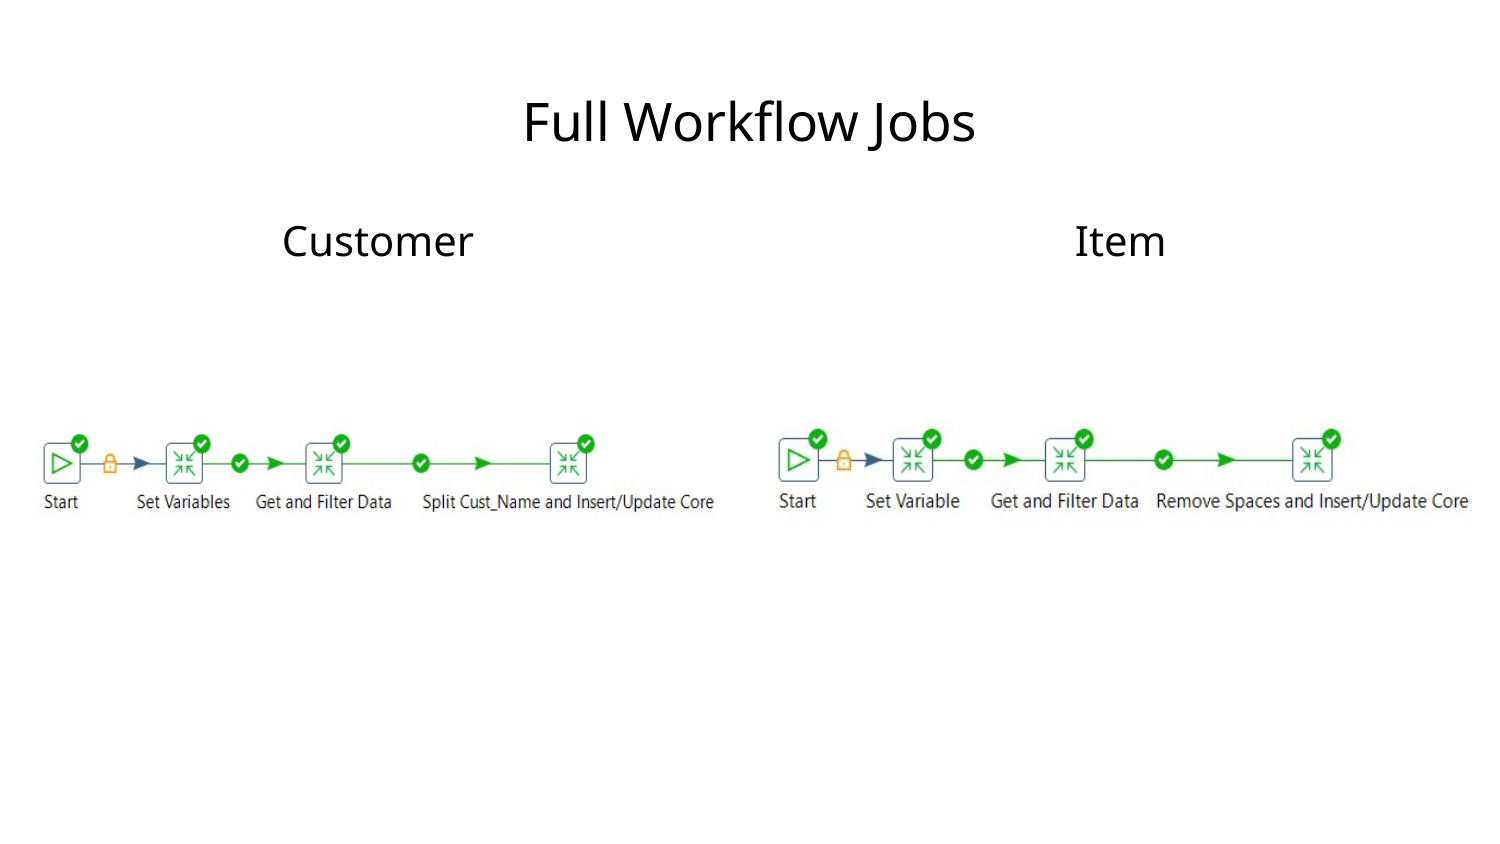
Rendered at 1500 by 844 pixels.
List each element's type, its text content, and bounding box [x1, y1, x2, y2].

title Full Workflow Jobs [51, 72, 1449, 167]
text_box Customer [82, 206, 674, 272]
picture [768, 420, 1473, 523]
picture [36, 421, 719, 524]
text_box Item [825, 206, 1417, 272]
